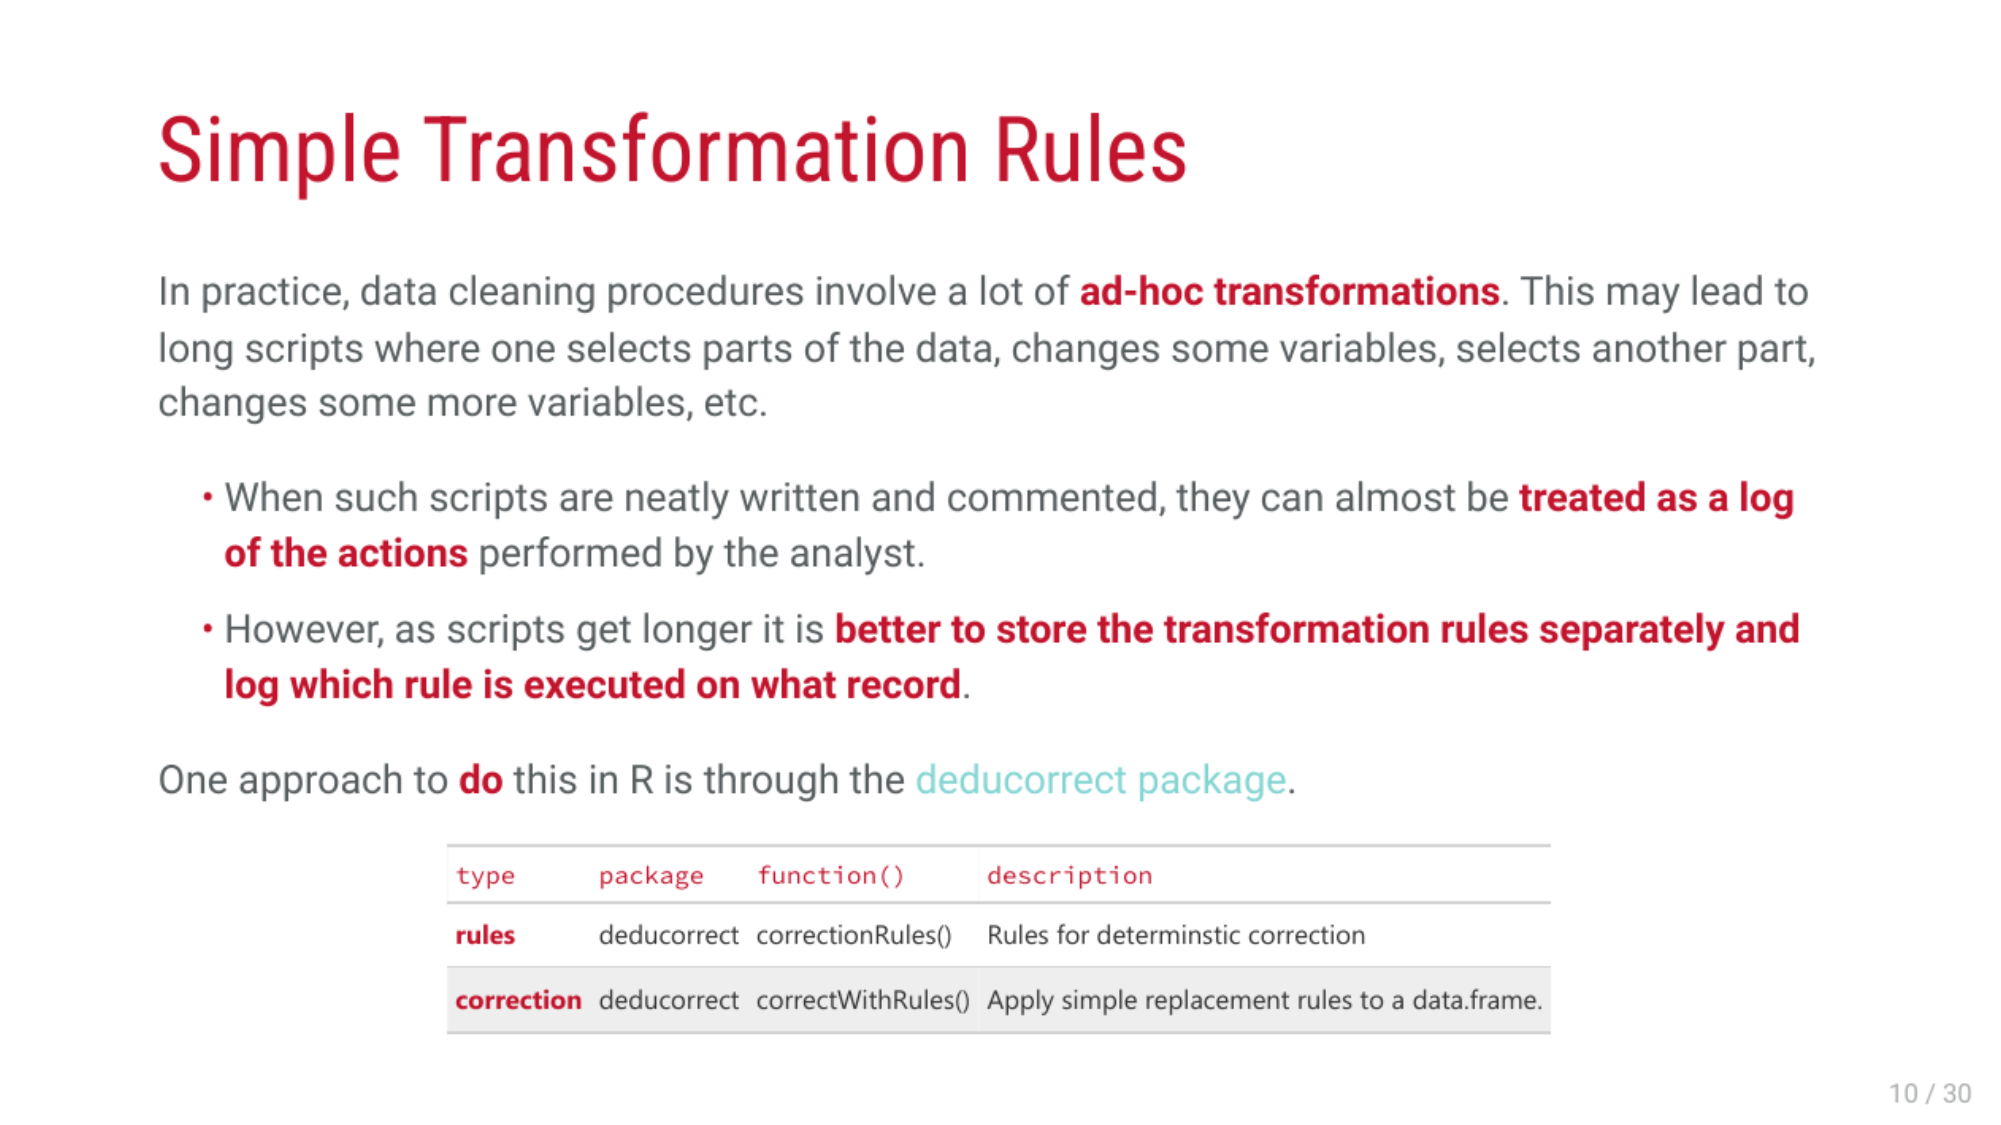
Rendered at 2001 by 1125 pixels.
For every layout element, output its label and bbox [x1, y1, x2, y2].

list [0, 0, 2000, 1125]
